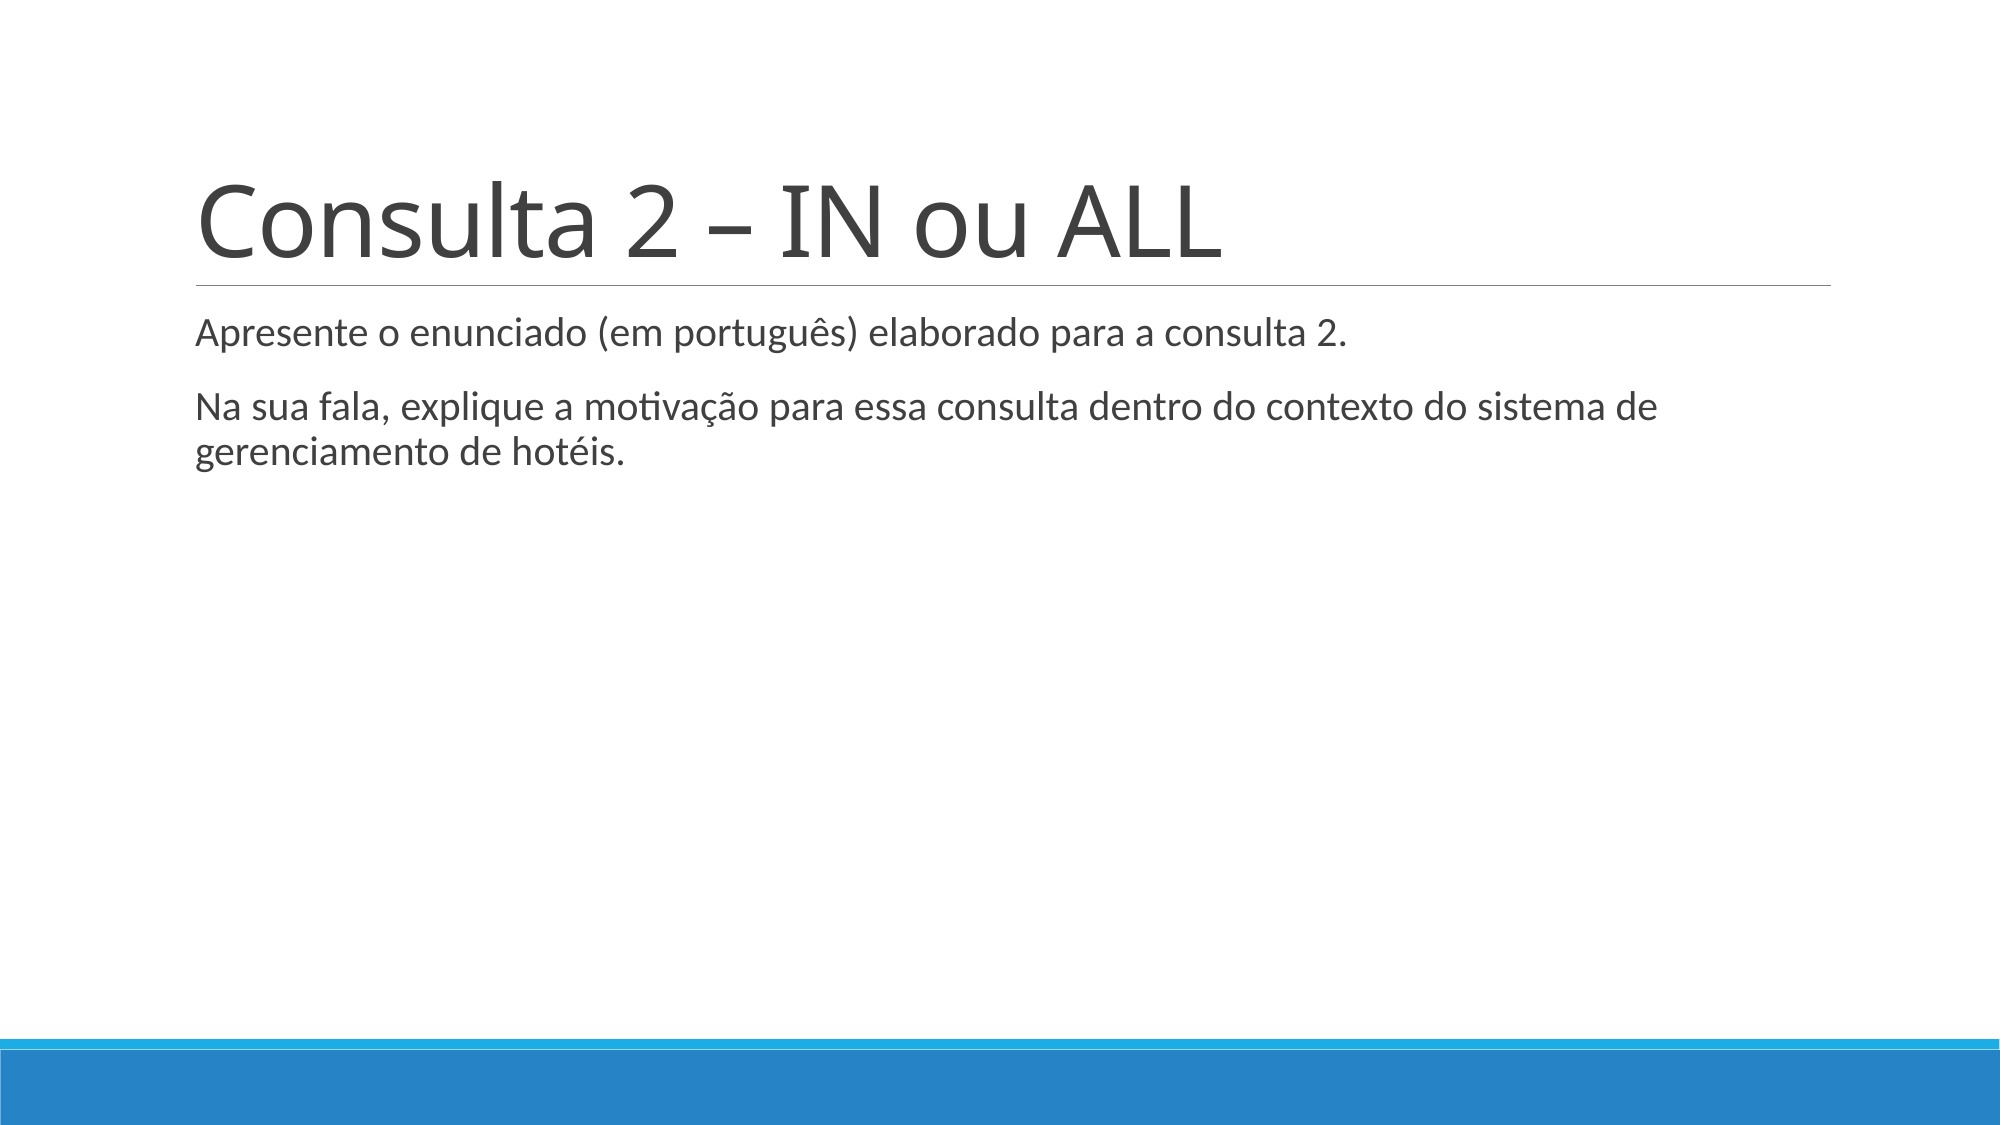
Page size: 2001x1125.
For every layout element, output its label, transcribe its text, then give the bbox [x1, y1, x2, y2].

title Consulta 2 – IN ou ALL [180, 47, 1830, 285]
list Apresente o enunciado (em português) elaborado para a consulta 2. Na sua fala, explique a motivação para essa consulta dentro do contexto do sistema de gerenciamento de hotéis. [180, 302, 1830, 963]
